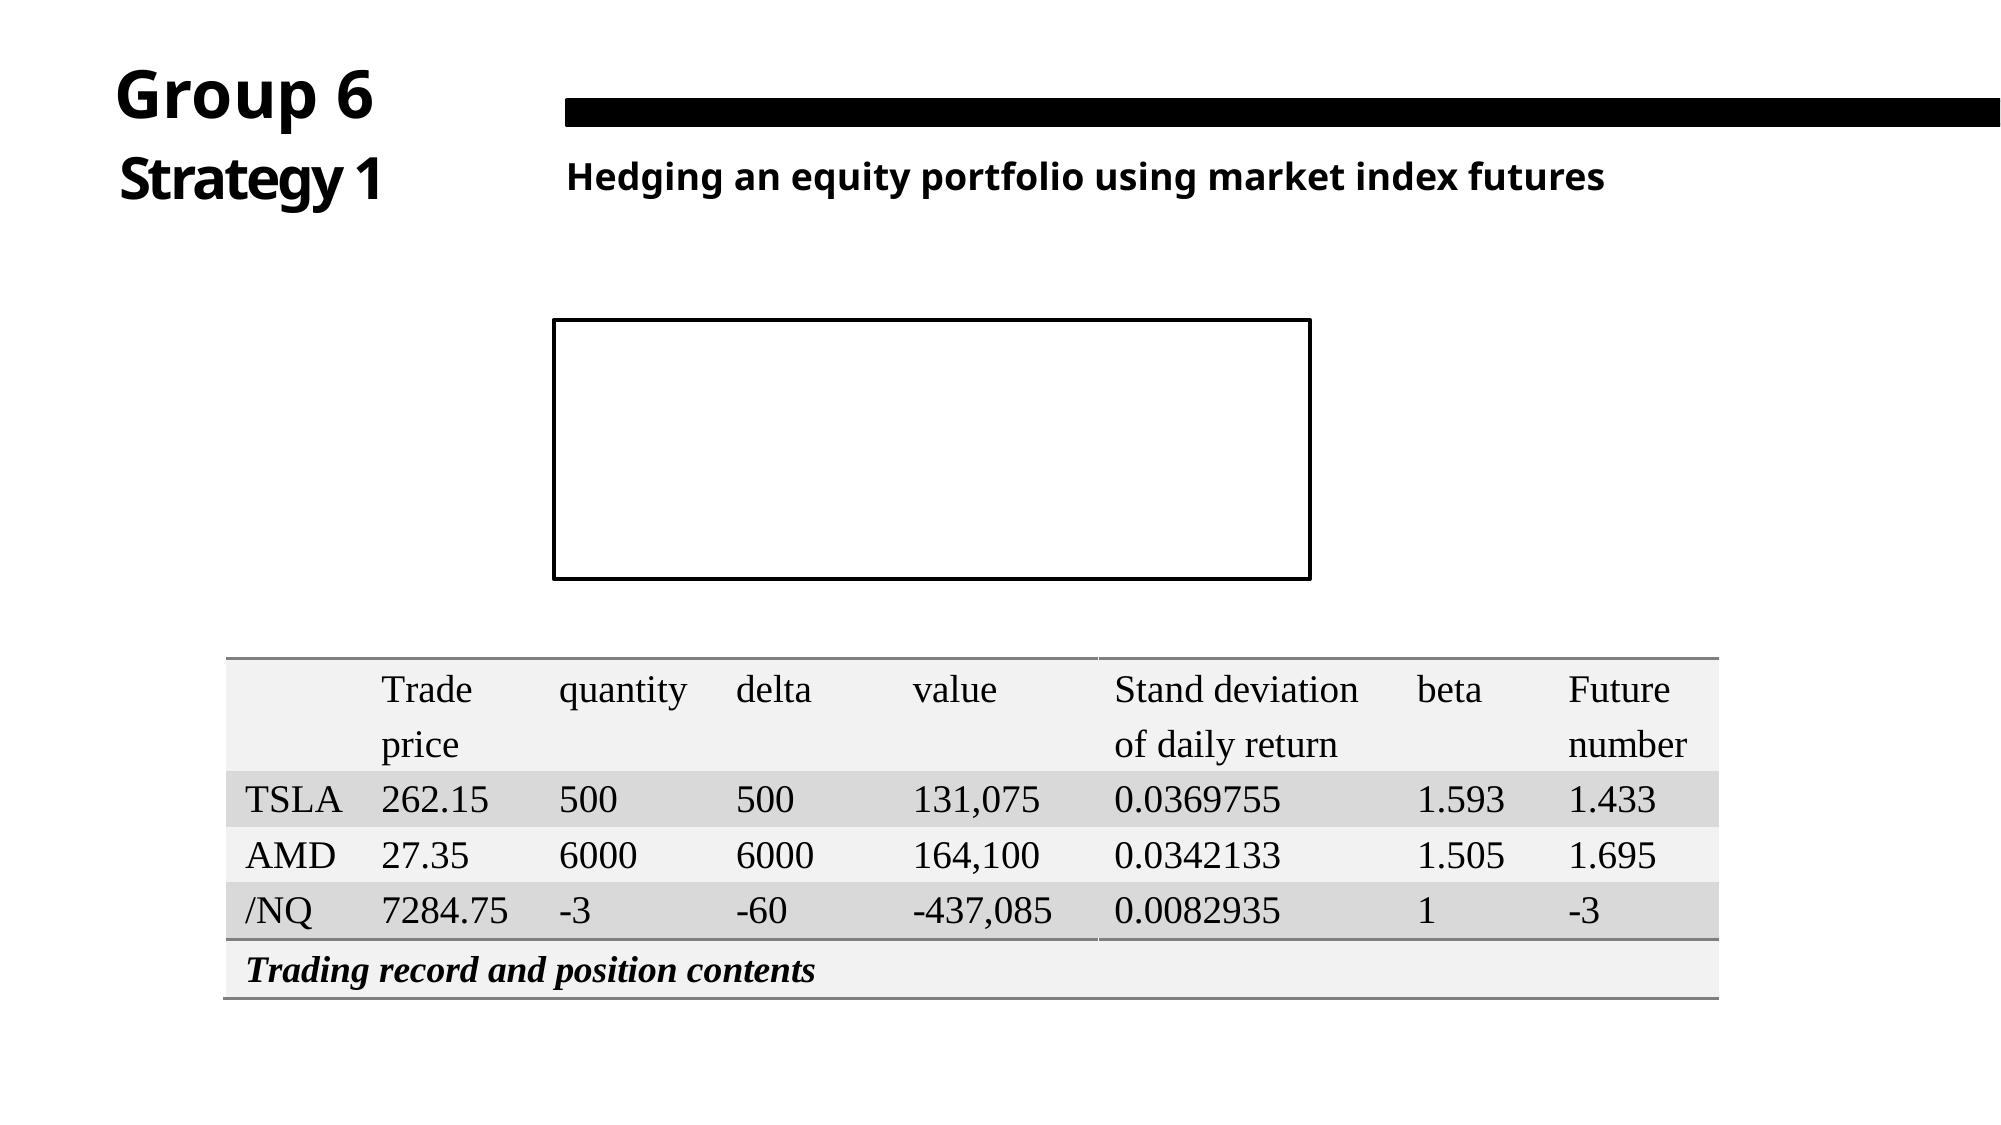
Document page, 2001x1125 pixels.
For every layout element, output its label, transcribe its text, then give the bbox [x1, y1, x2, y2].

picture [41, 656, 1903, 1057]
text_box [553, 319, 1310, 580]
text_box Hedging an equity portfolio using market index futures [551, 145, 1660, 206]
